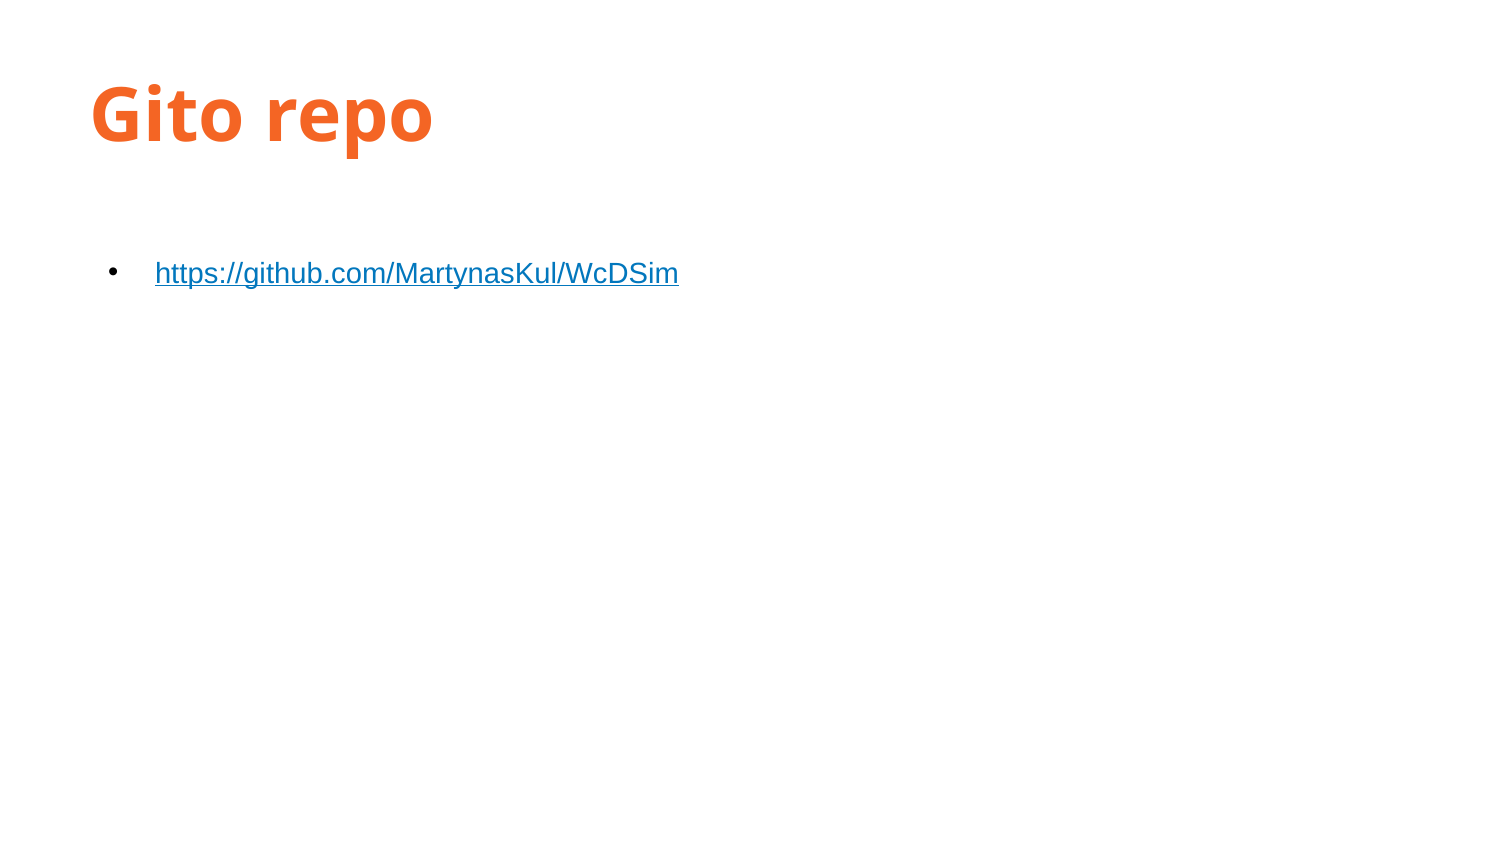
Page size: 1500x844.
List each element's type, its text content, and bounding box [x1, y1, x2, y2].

title Gito repo [74, 51, 927, 178]
text_box https://github.com/MartynasKul/WcDSim [93, 246, 927, 332]
